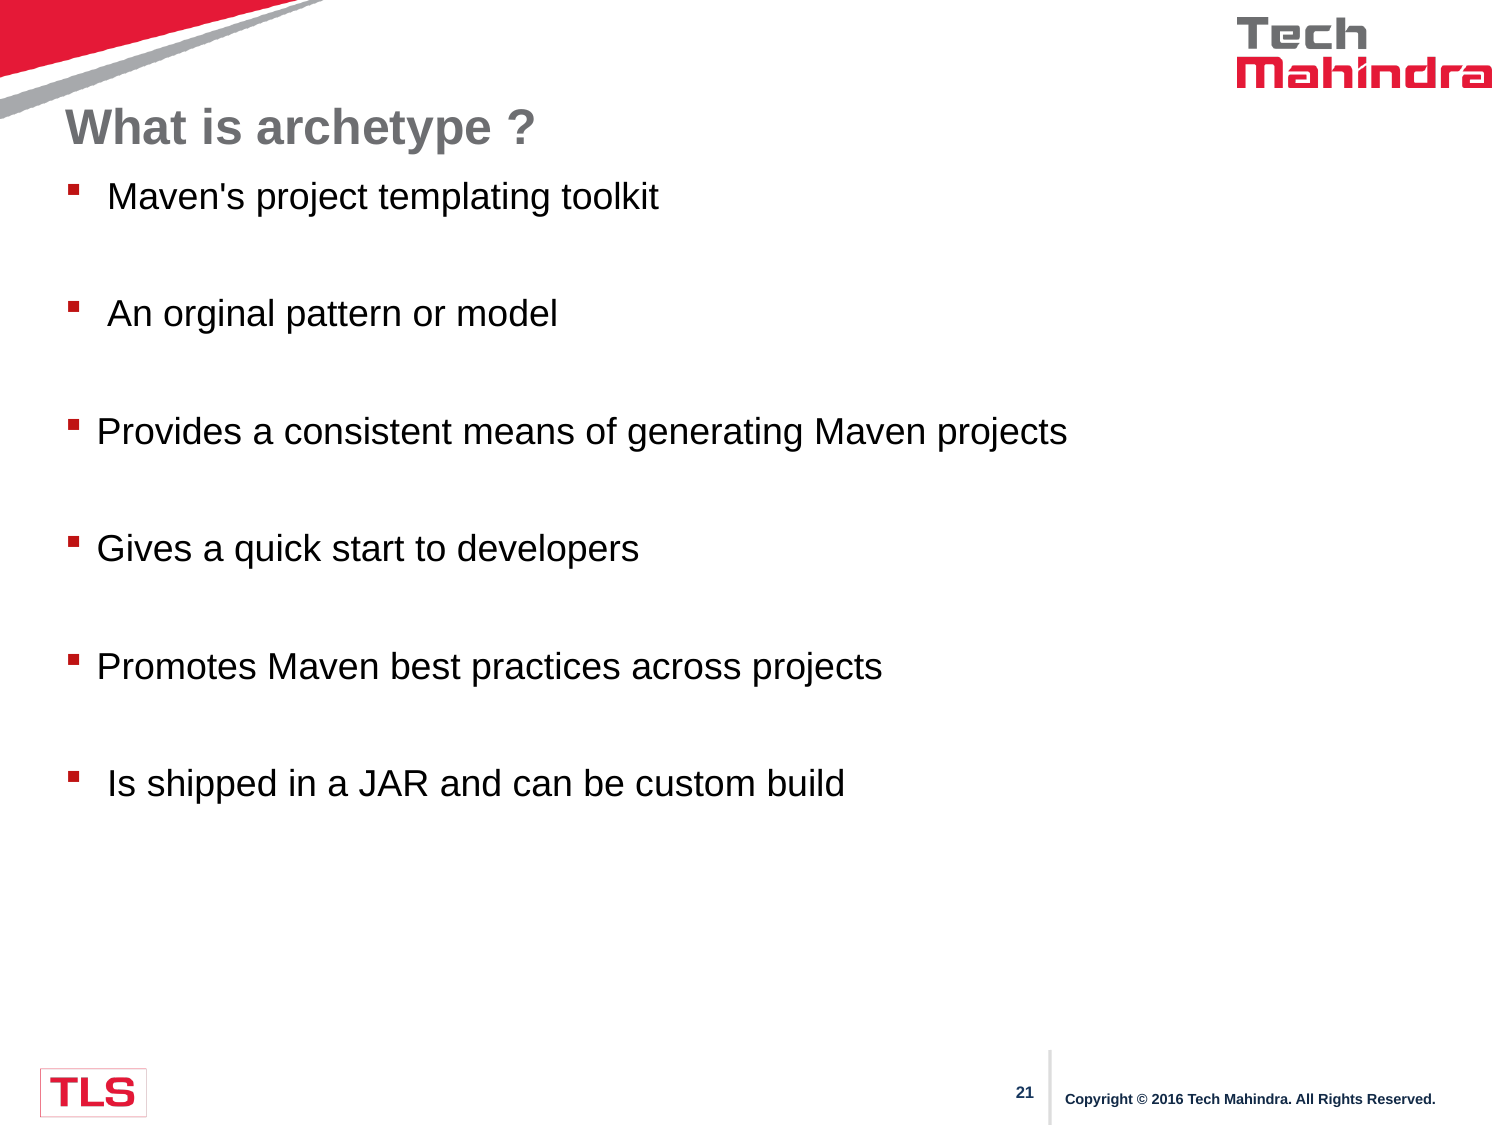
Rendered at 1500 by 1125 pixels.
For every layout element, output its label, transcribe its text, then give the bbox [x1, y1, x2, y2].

footer Copyright © 2016 Tech Mahindra. All Rights Reserved. [1050, 1080, 1488, 1118]
list Maven's project templating toolkit An orginal pattern or model Provides a consistent means of generating Maven projects Gives a quick start to developers Promotes Maven best practices across projects Is shipped in a JAR and can be custom build [50, 158, 1425, 1059]
picture [0, 0, 325, 119]
picture [1237, 17, 1492, 88]
picture [38, 1066, 147, 1118]
title What is archetype ? [50, 90, 1150, 158]
